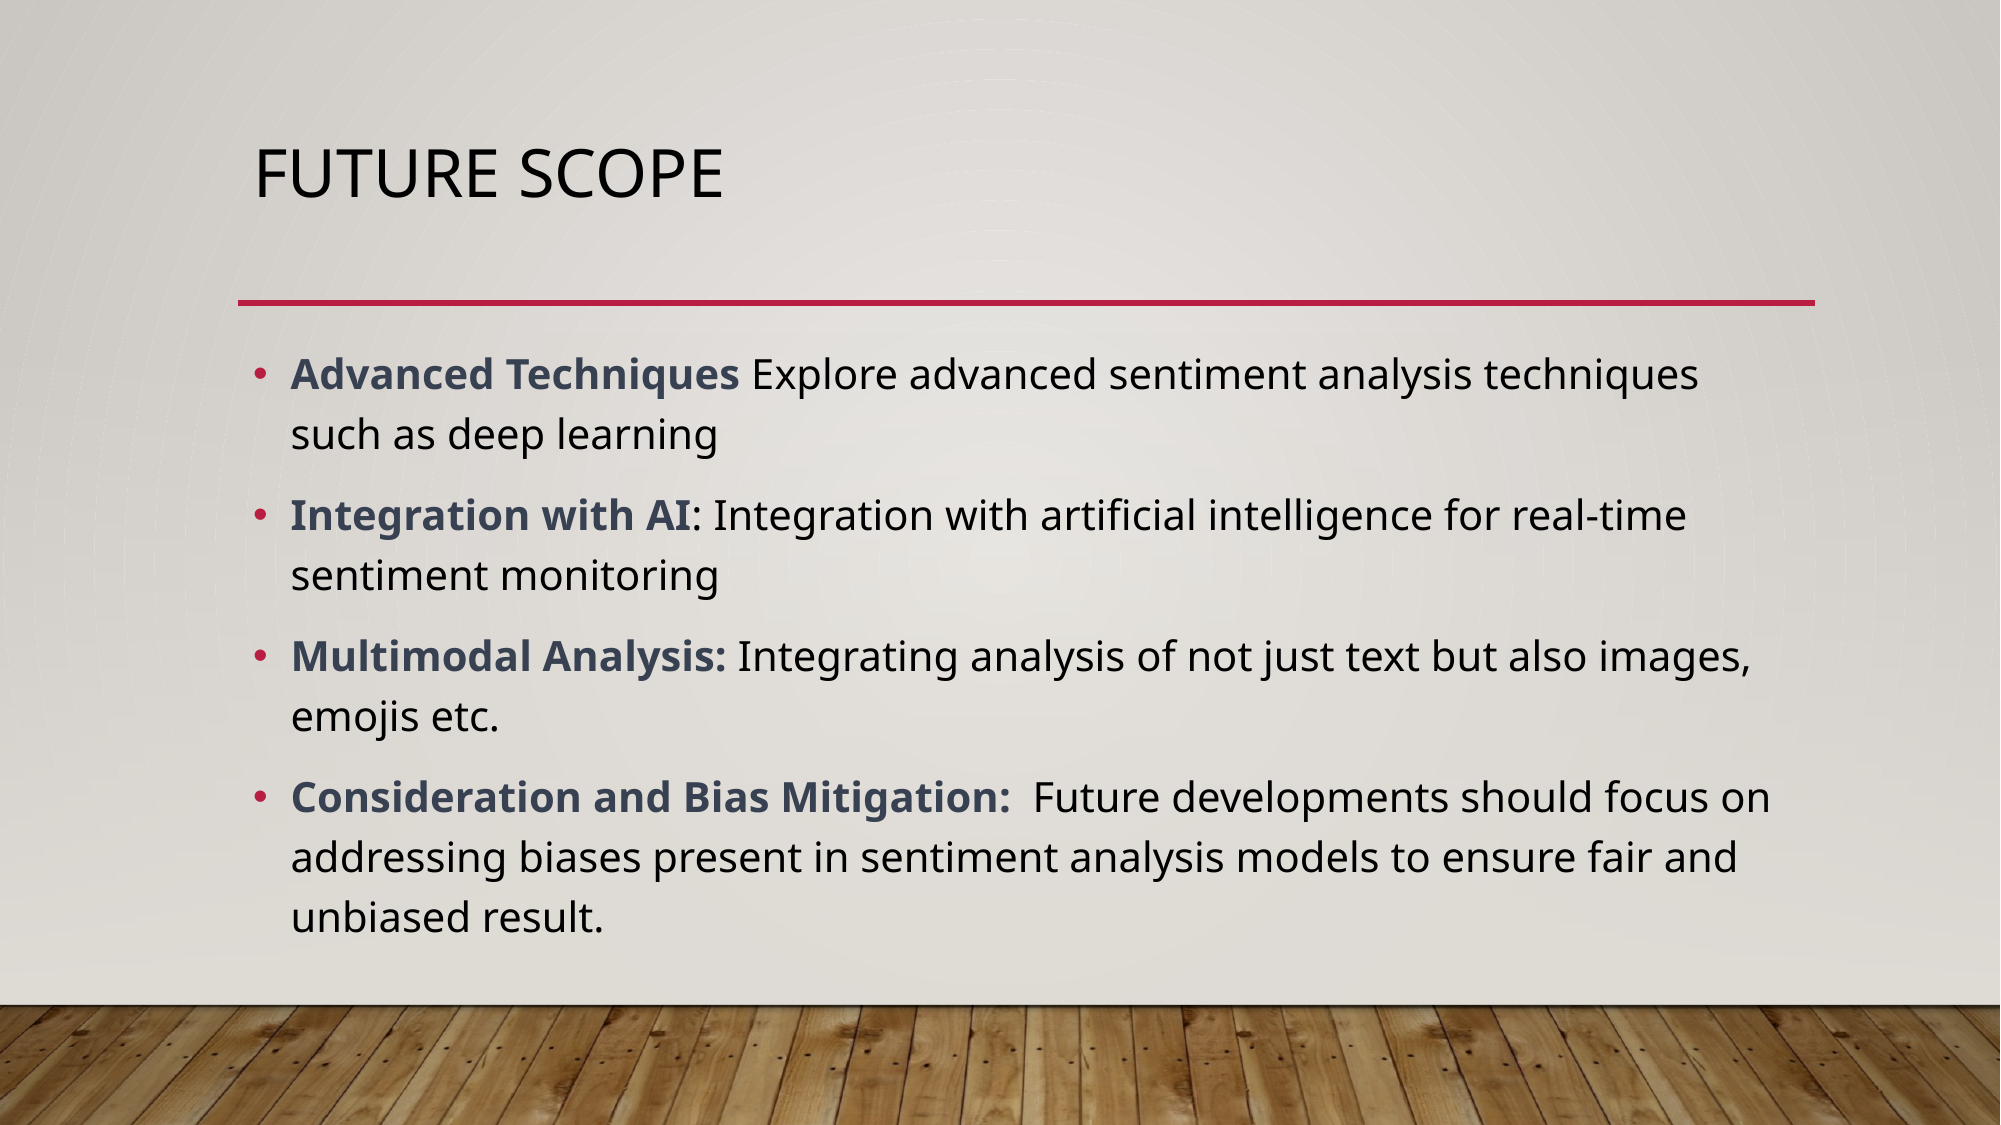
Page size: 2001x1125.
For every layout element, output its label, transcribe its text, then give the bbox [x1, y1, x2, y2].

list Advanced Techniques Explore advanced sentiment analysis techniques such as deep learning Integration with AI: Integration with artificial intelligence for real-time sentiment monitoring Multimodal Analysis: Integrating analysis of not just text but also images, emojis etc. Consideration and Bias Mitigation: Future developments should focus on addressing biases present in sentiment analysis models to ensure fair and unbiased result. [238, 330, 1814, 897]
picture [0, 1005, 2000, 1125]
title Future scope [238, 131, 1814, 305]
